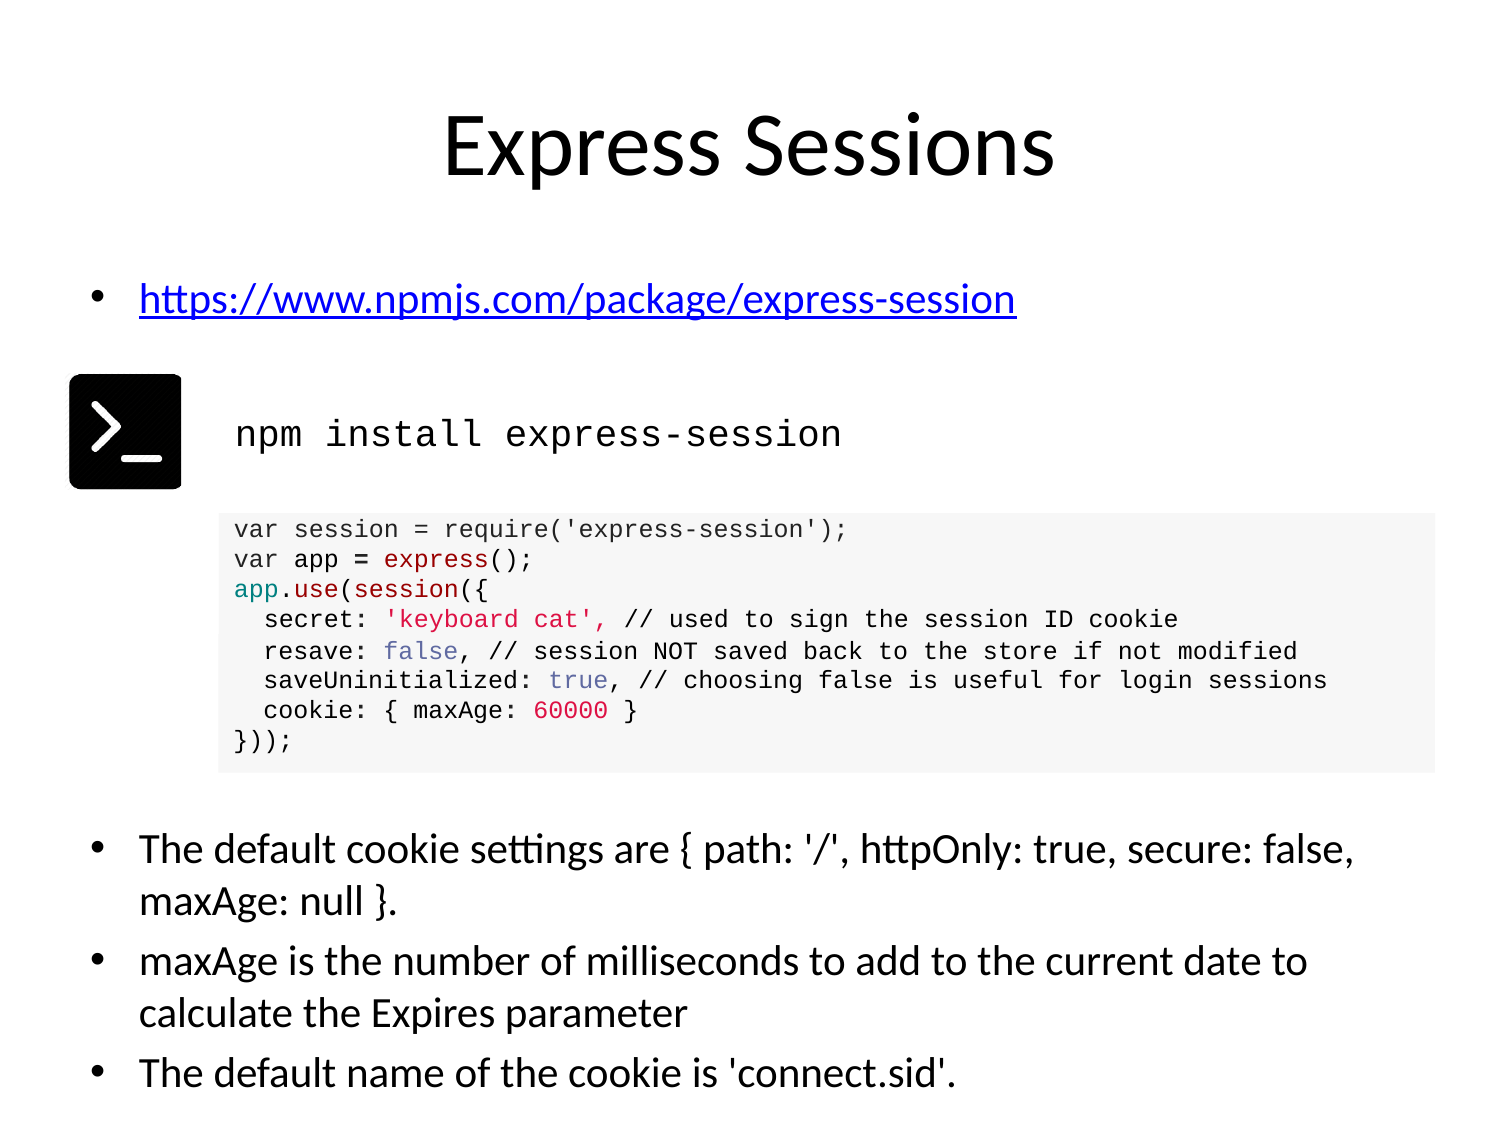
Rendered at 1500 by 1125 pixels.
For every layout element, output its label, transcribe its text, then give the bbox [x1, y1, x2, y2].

picture [64, 373, 182, 491]
title Express Sessions [75, 45, 1425, 233]
text_box var session = require('express-session'); var app = express(); app.use(session({ secret: 'keyboard cat', // used to sign the session ID cookie [218, 513, 1436, 652]
text_box npm install express-session [220, 401, 858, 462]
text_box resave: false, // session NOT saved back to the store if not modified saveUninitialized: true, // choosing false is useful for login sessions cookie: { maxAge: 60000 } })); [218, 634, 1435, 773]
list https://www.npmjs.com/package/express-session The default cookie settings are { path: '/', httpOnly: true, secure: false, maxAge: null }. maxAge is the number of milliseconds to add to the current date to calculate the Expires parameter The default name of the cookie is 'connect.sid'. [75, 262, 1425, 1106]
